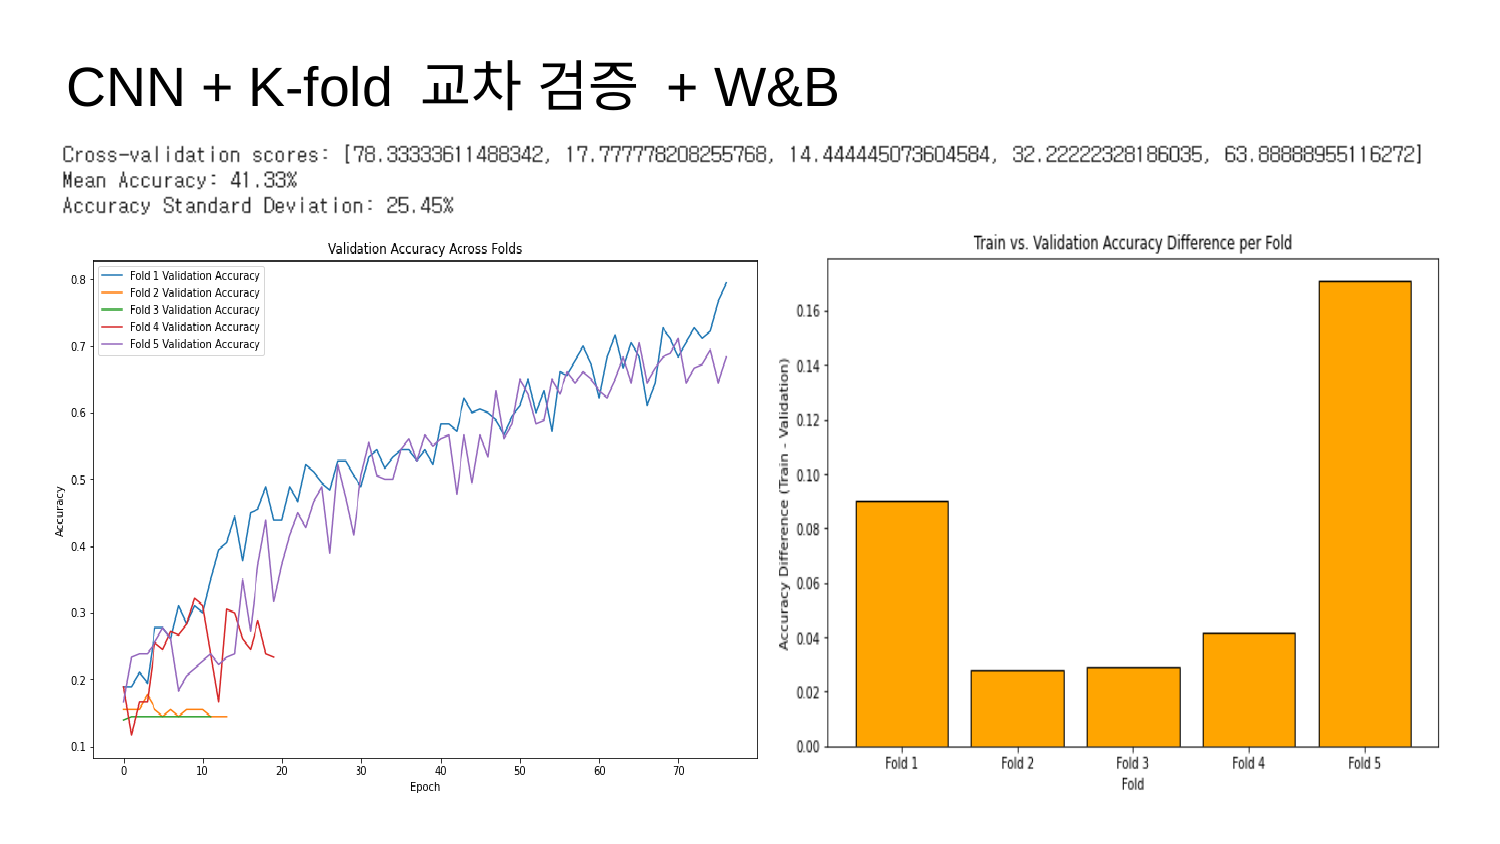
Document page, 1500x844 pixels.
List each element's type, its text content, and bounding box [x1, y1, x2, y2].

picture [50, 132, 1443, 218]
title CNN + K-fold 교차 검증 + W&B [51, 36, 1449, 133]
picture [50, 224, 1450, 802]
